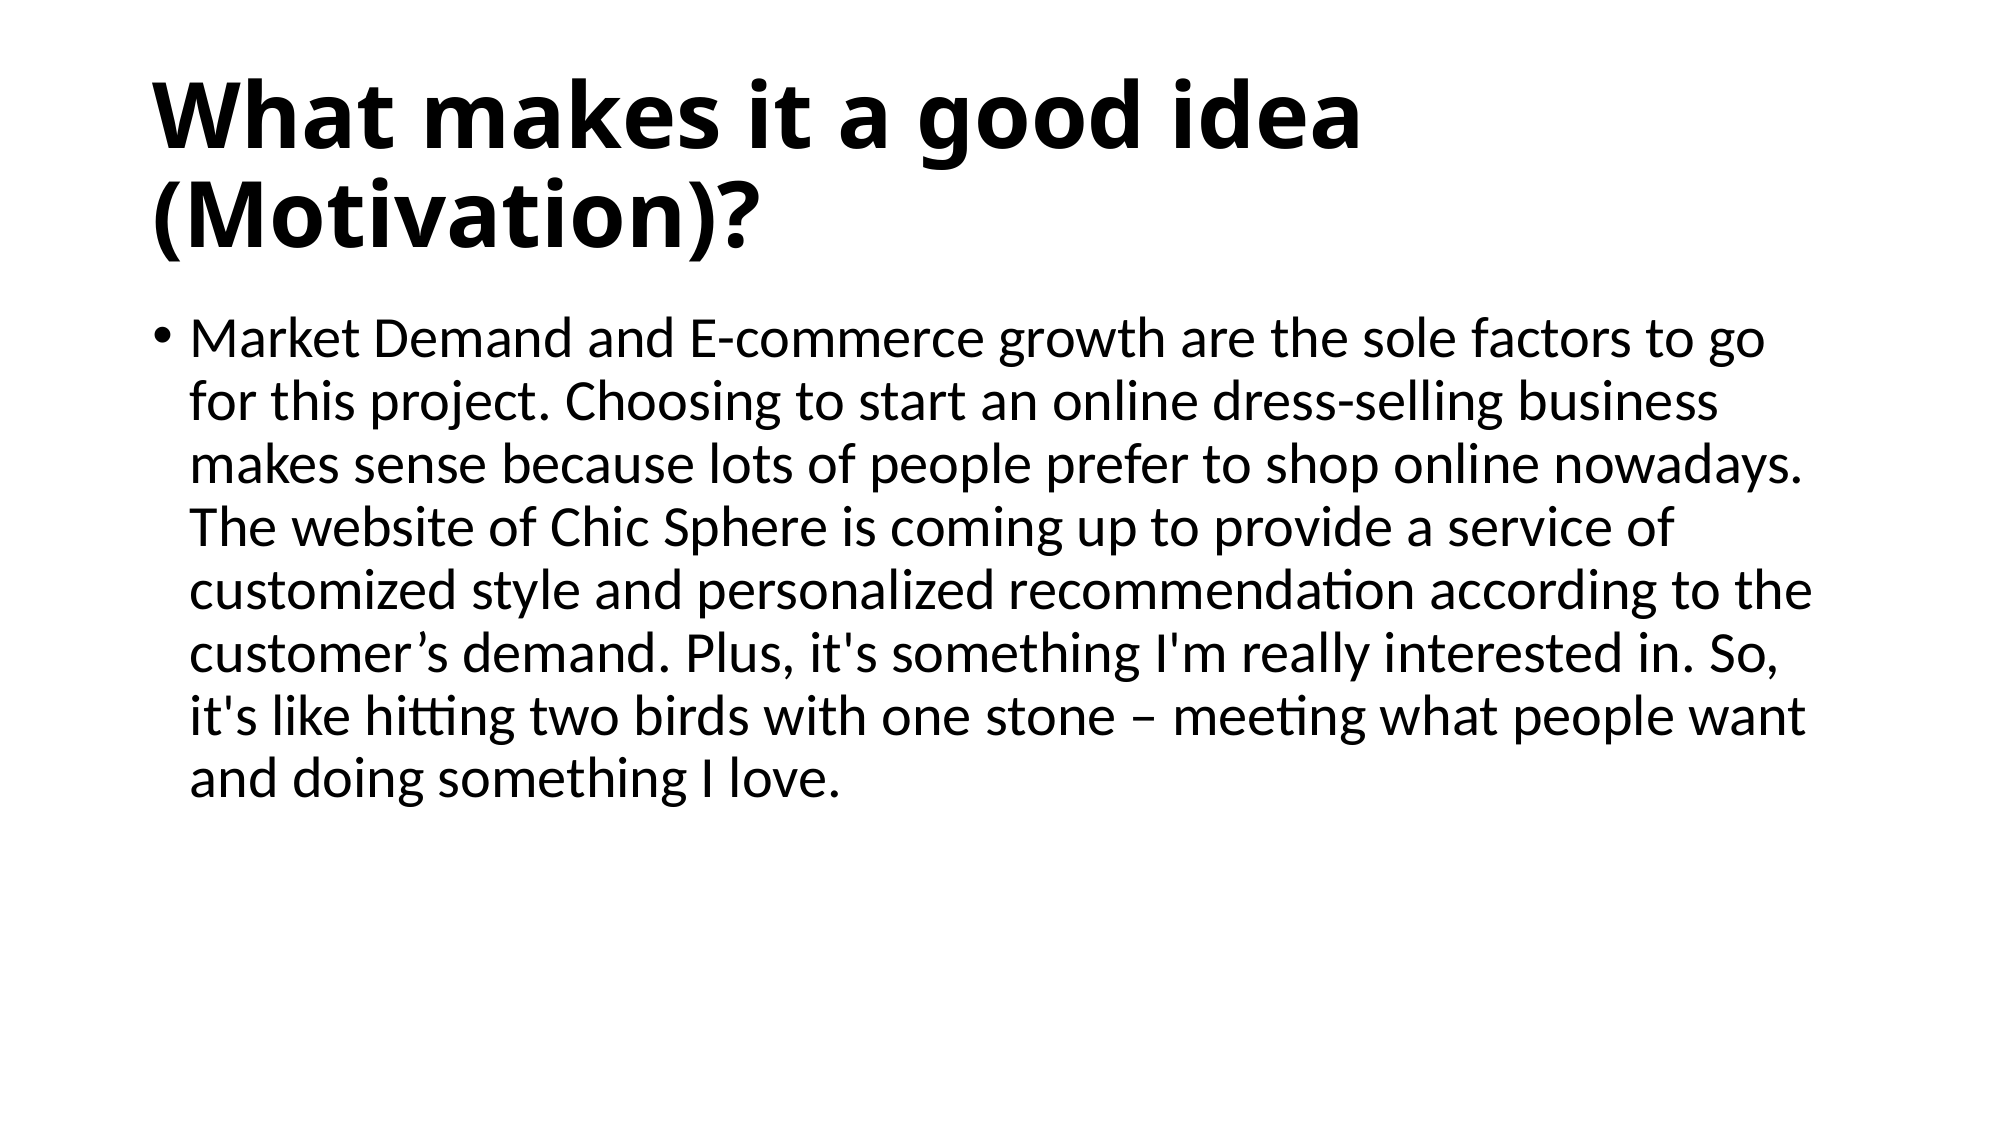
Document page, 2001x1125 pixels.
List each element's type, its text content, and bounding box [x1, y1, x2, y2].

list Market Demand and E-commerce growth are the sole factors to go for this project. Choosing to start an online dress-selling business makes sense because lots of people prefer to shop online nowadays. The website of Chic Sphere is coming up to provide a service of customized style and personalized recommendation according to the customer’s demand. Plus, it's something I'm really interested in. So, it's like hitting two birds with one stone – meeting what people want and doing something I love. [137, 299, 1863, 1014]
title What makes it a good idea (Motivation)? [137, 59, 1863, 278]
